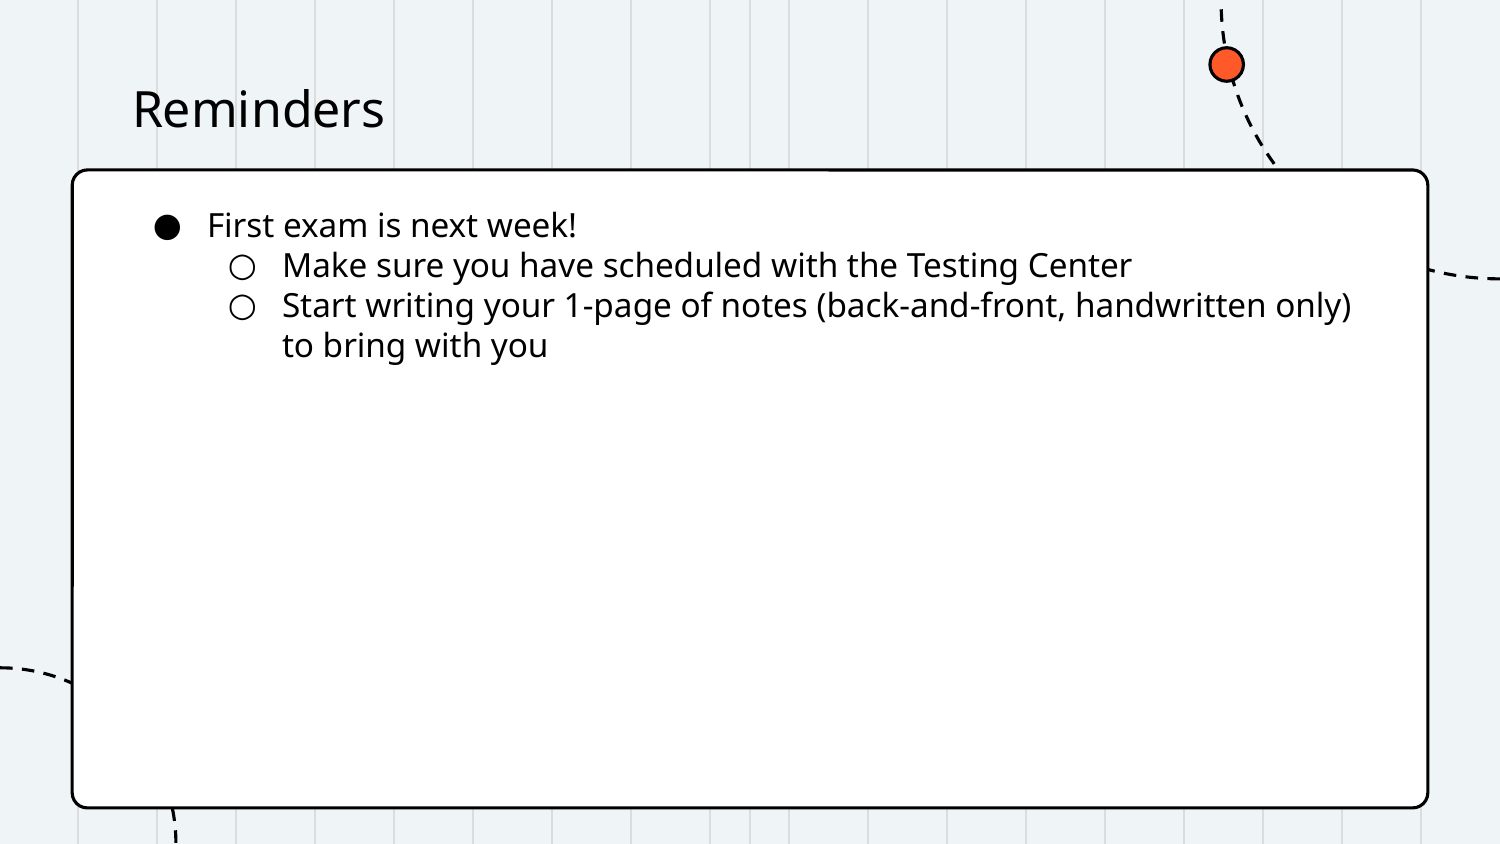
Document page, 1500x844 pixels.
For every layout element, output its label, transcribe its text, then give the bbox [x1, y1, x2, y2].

title Reminders [117, 62, 1383, 157]
list First exam is next week! Make sure you have scheduled with the Testing Center Start writing your 1-page of notes (back-and-front, handwritten only) to bring with you [117, 189, 1383, 750]
